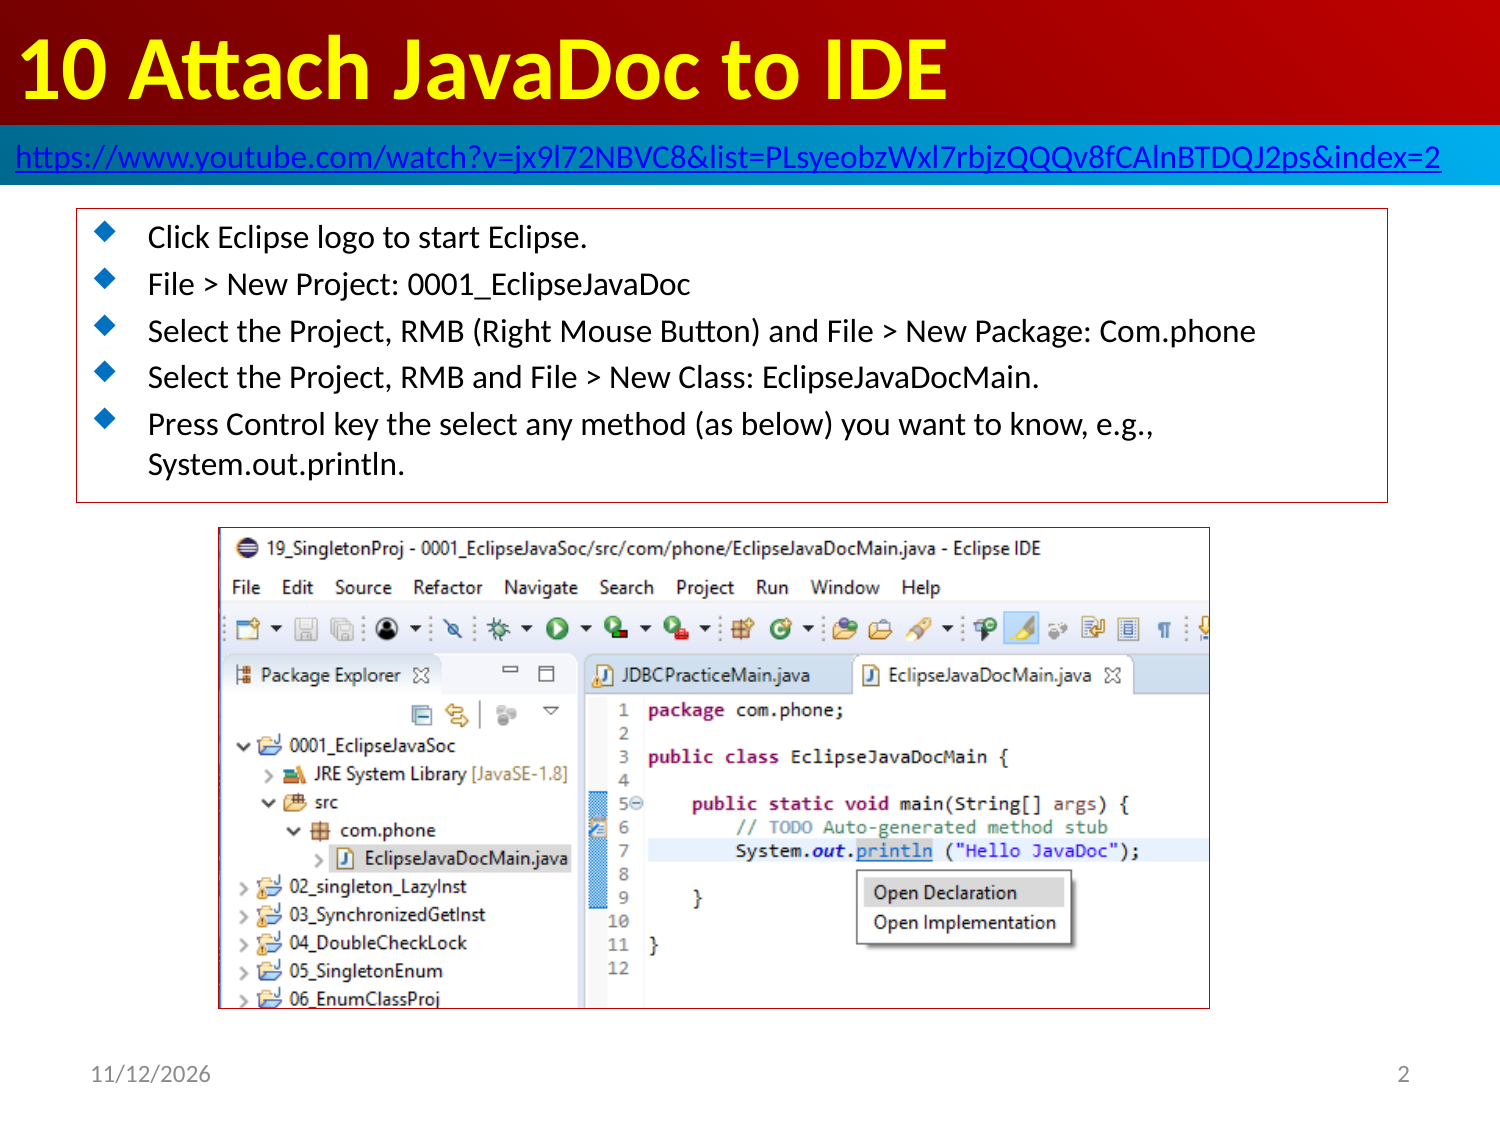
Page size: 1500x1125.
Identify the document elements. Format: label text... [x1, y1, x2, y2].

slide_number 2 [1074, 1042, 1425, 1103]
text_box https://www.youtube.com/watch?v=jx9l72NBVC8&list=PLsyeobzWxl7rbjzQQQv8fCAlnBTDQJ2ps&index=2 [0, 125, 1500, 185]
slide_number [75, 1042, 425, 1103]
title 10 Attach JavaDoc to IDE [0, 0, 1500, 125]
picture [218, 527, 1210, 1009]
subtitle Click Eclipse logo to start Eclipse. File > New Project: 0001_EclipseJavaDoc Select the Project, RMB (Right Mouse Button) and File > New Package: Com.phone Select the Project, RMB and File > New Class: EclipseJavaDocMain. Press Control key the select any method (as below) you want to know, e.g., System.out.println. [76, 208, 1388, 503]
